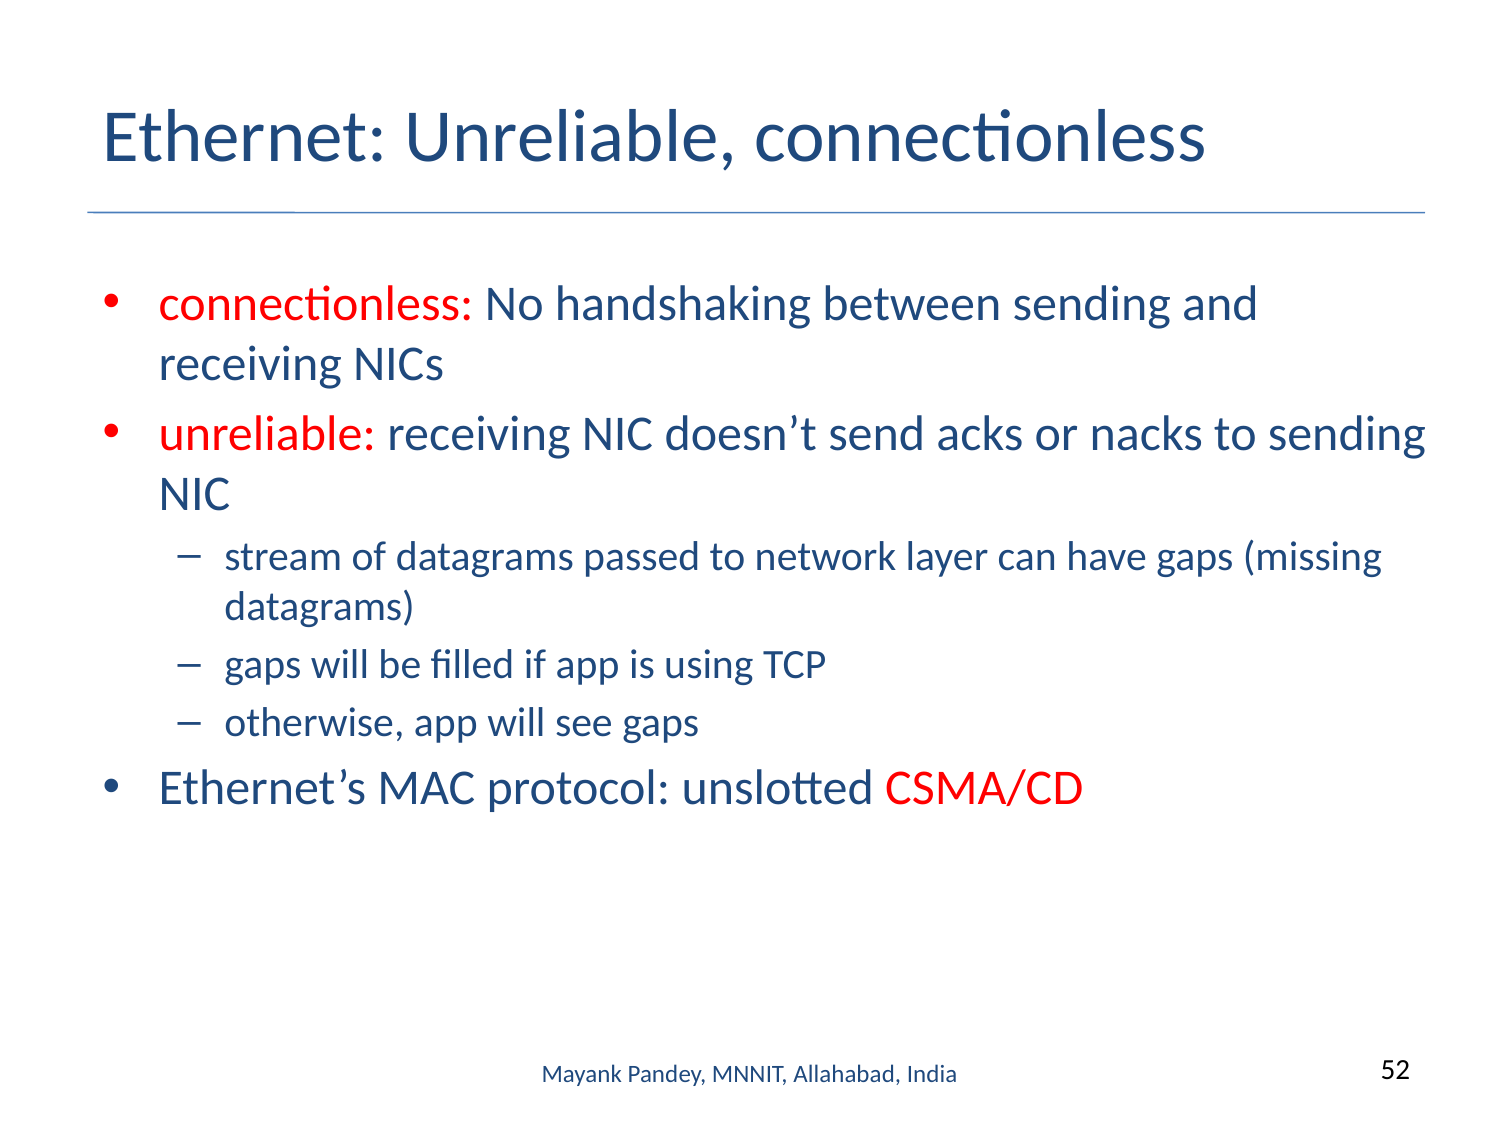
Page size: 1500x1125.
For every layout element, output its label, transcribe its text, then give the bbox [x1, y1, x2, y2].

title Ethernet: Unreliable, connectionless [87, 37, 1441, 226]
slide_number 52 [1312, 1042, 1425, 1103]
footer Mayank Pandey, MNNIT, Allahabad, India [512, 1042, 988, 1103]
list connectionless: No handshaking between sending and receiving NICs unreliable: receiving NIC doesn’t send acks or nacks to sending NIC stream of datagrams passed to network layer can have gaps (missing datagrams) gaps will be filled if app is using TCP otherwise, app will see gaps Ethernet’s MAC protocol: unslotted CSMA/CD [87, 262, 1443, 1026]
